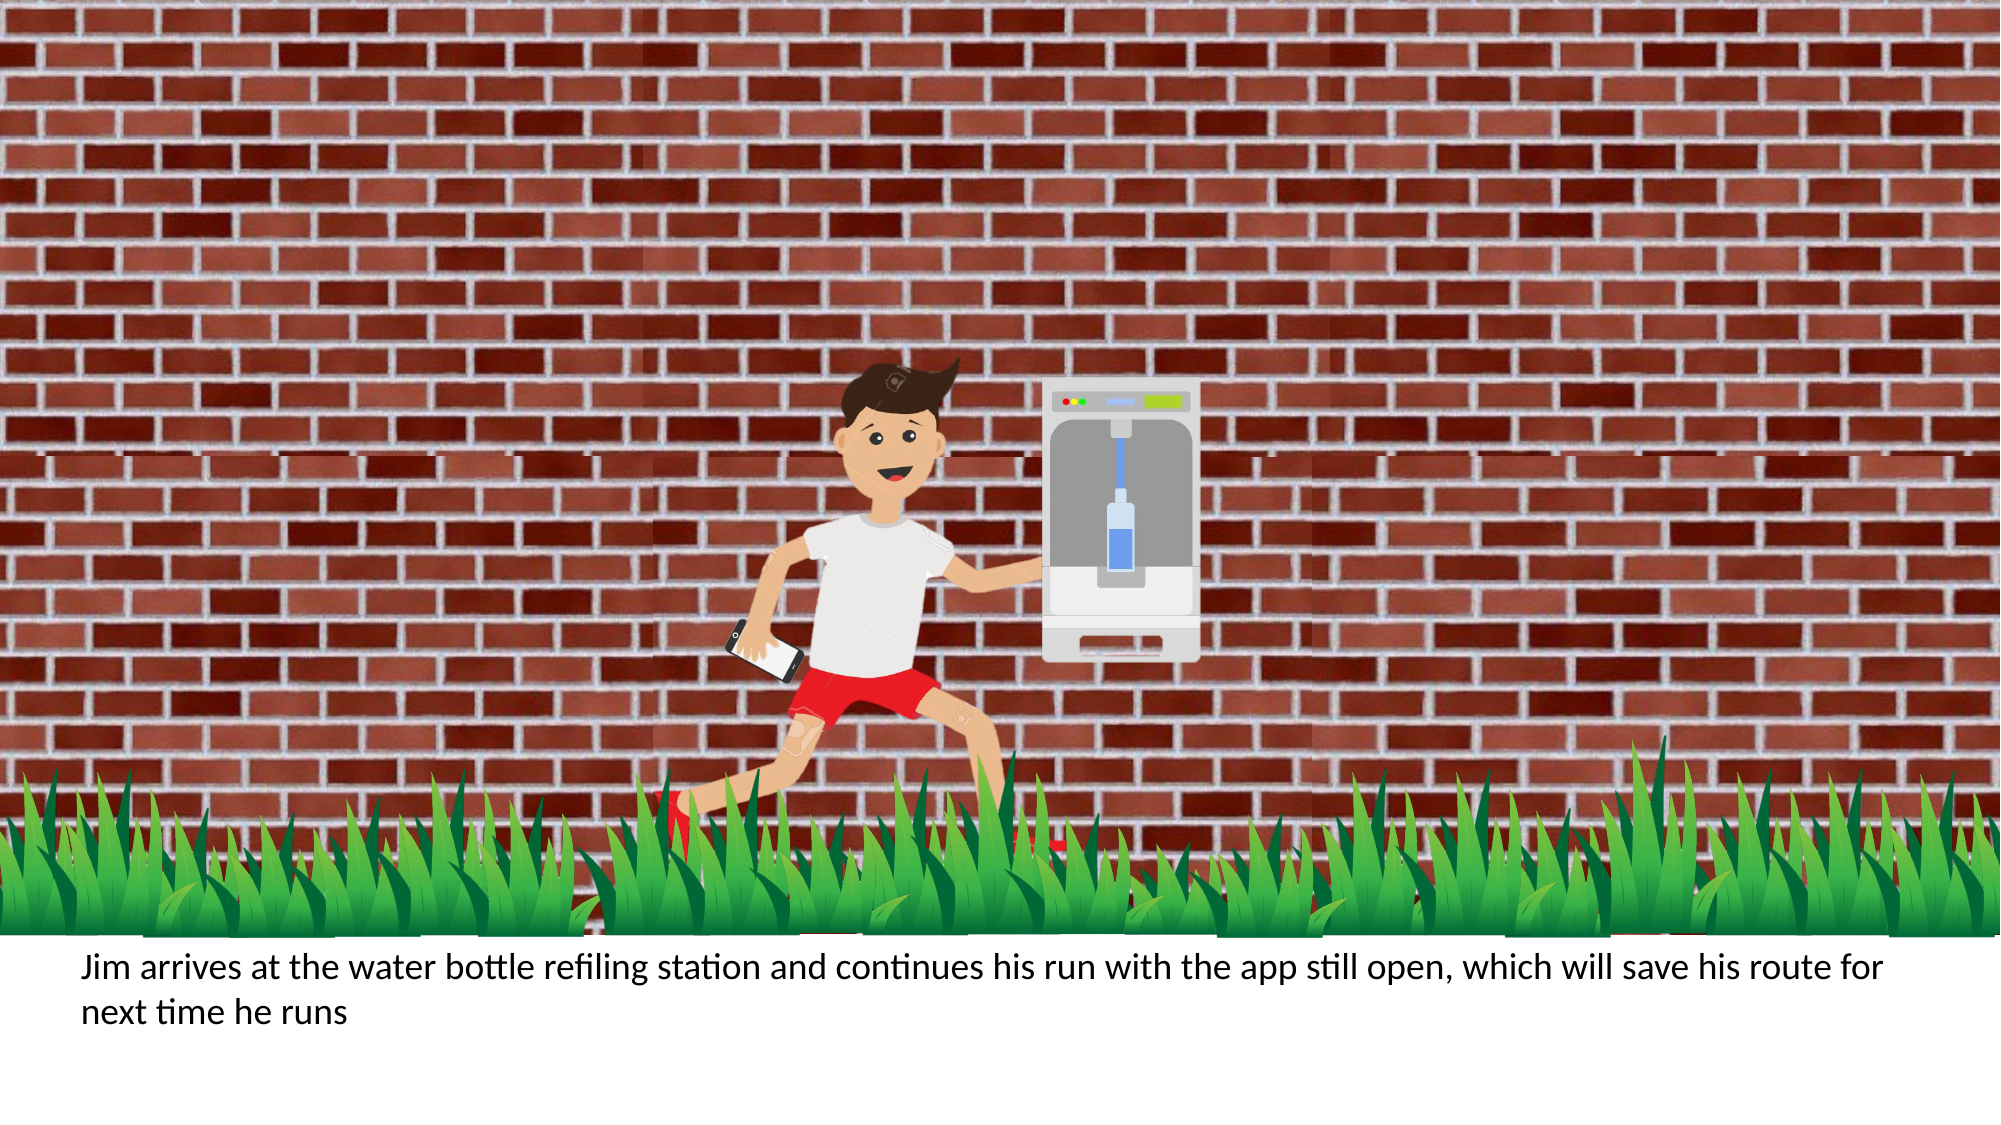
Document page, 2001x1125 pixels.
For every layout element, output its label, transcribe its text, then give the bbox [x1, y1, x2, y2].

picture [0, 0, 2000, 989]
text_box Jim arrives at the water bottle refiling station and continues his run with the app still open, which will save his route for next time he runs [66, 941, 1951, 1040]
